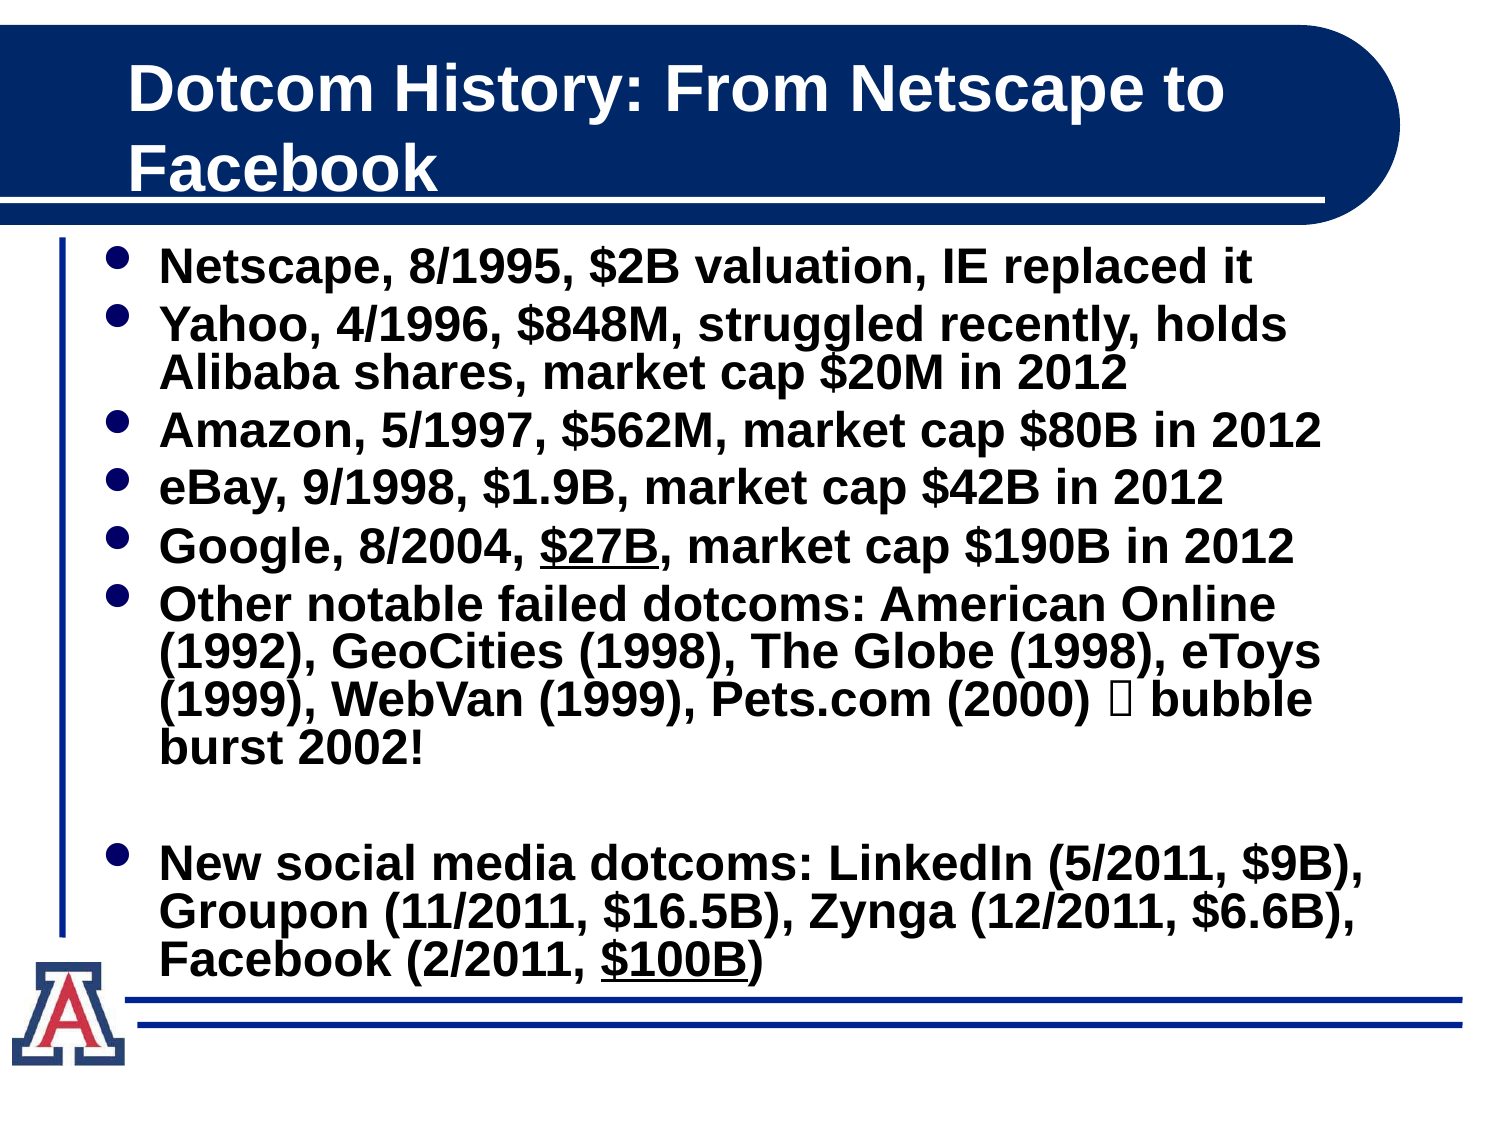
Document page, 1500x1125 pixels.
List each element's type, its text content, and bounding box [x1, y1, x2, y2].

list Netscape, 8/1995, $2B valuation, IE replaced it Yahoo, 4/1996, $848M, struggled recently, holds Alibaba shares, market cap $20M in 2012 Amazon, 5/1997, $562M, market cap $80B in 2012 eBay, 9/1998, $1.9B, market cap $42B in 2012 Google, 8/2004, $27B, market cap $190B in 2012 Other notable failed dotcoms: American Online (1992), GeoCities (1998), The Globe (1998), eToys (1999), WebVan (1999), Pets.com (2000)  bubble burst 2002! New social media dotcoms: LinkedIn (5/2011, $9B), Groupon (11/2011, $16.5B), Zynga (12/2011, $6.6B), Facebook (2/2011, $100B) [87, 237, 1463, 1075]
title Dotcom History: From Netscape to Facebook [112, 75, 1388, 175]
picture [12, 962, 87, 1066]
